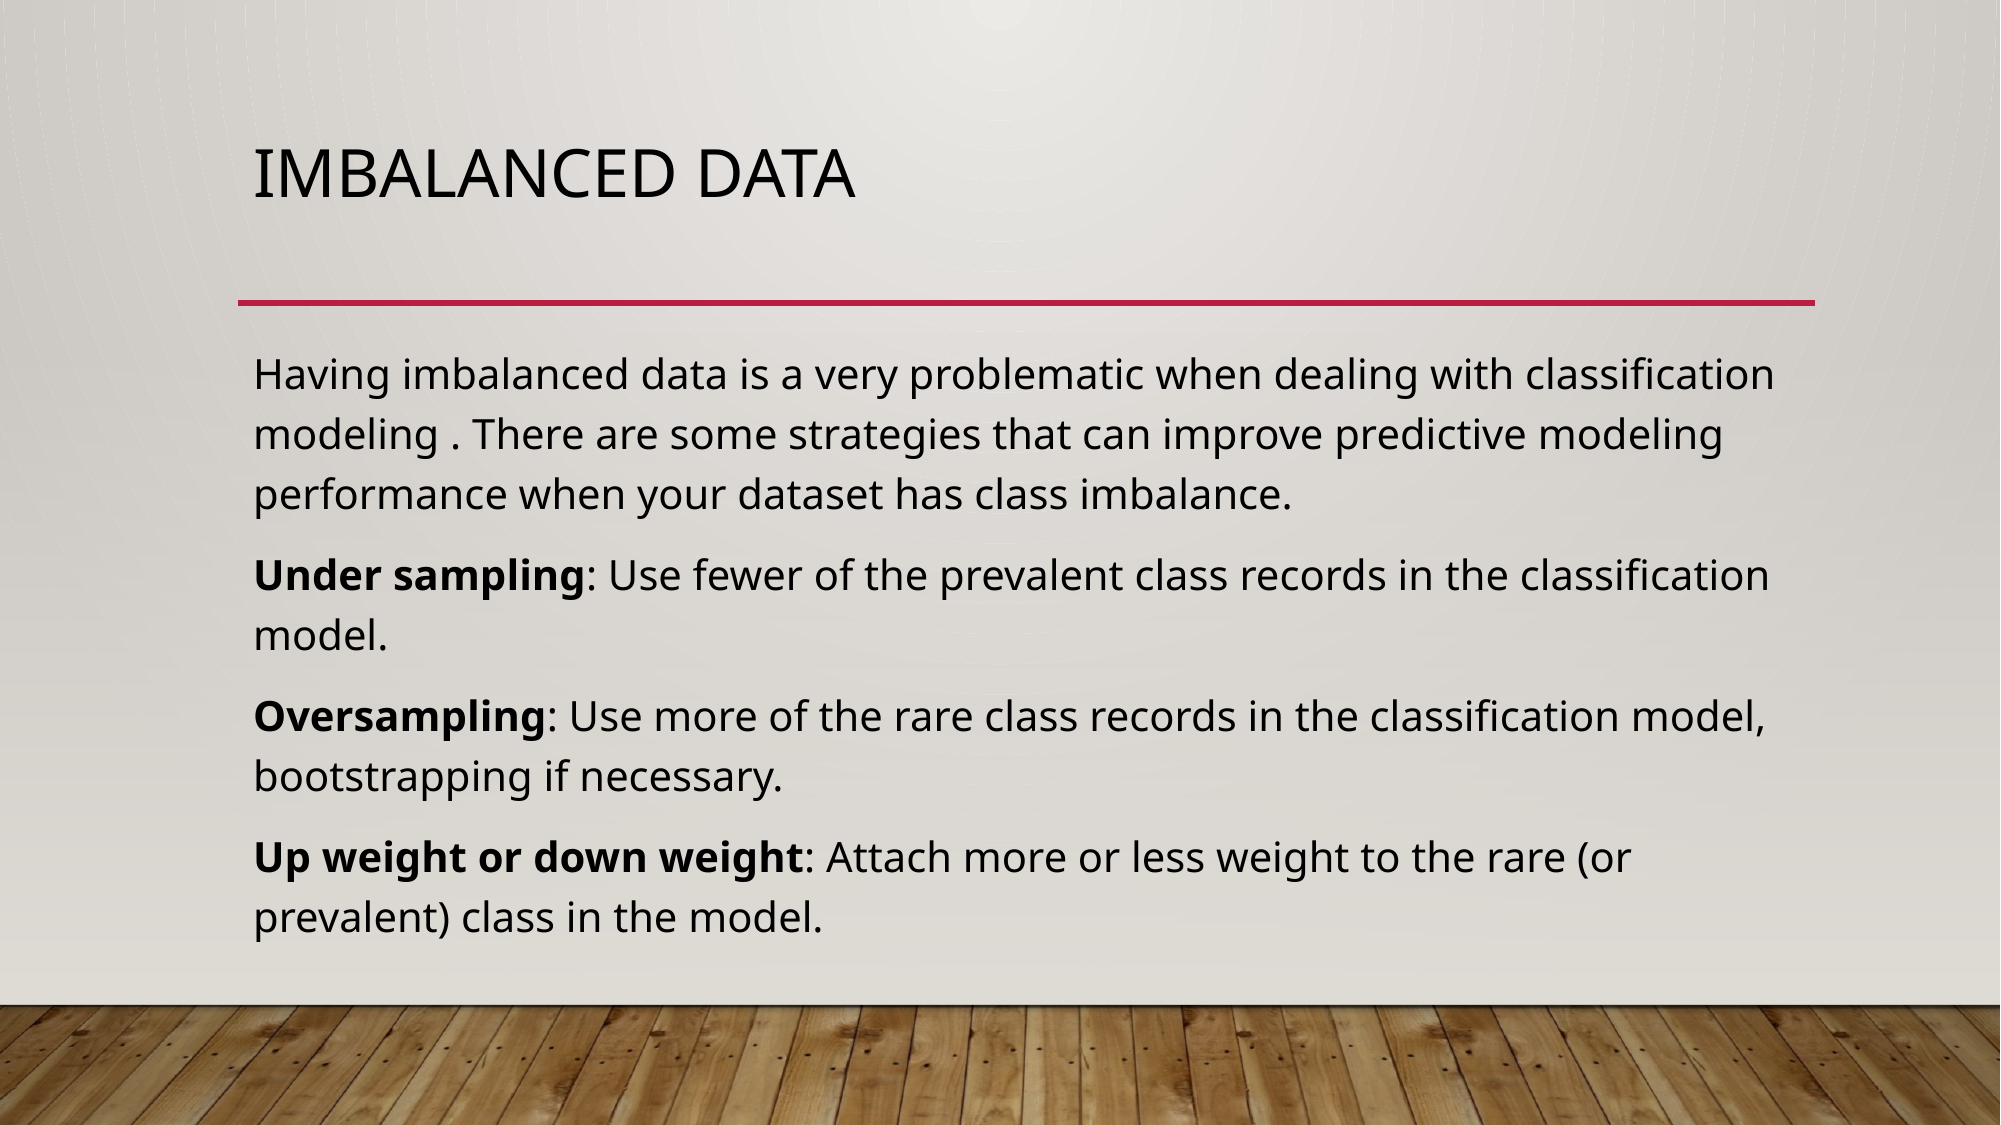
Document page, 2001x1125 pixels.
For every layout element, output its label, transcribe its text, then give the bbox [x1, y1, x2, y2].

title Imbalanced data [238, 131, 1814, 305]
list Having imbalanced data is a very problematic when dealing with classification modeling . There are some strategies that can improve predictive modeling performance when your dataset has class imbalance. Under sampling: Use fewer of the prevalent class records in the classification model. Oversampling: Use more of the rare class records in the classification model, bootstrapping if necessary. Up weight or down weight: Attach more or less weight to the rare (or prevalent) class in the model. [238, 330, 1814, 897]
picture [0, 1005, 2000, 1125]
